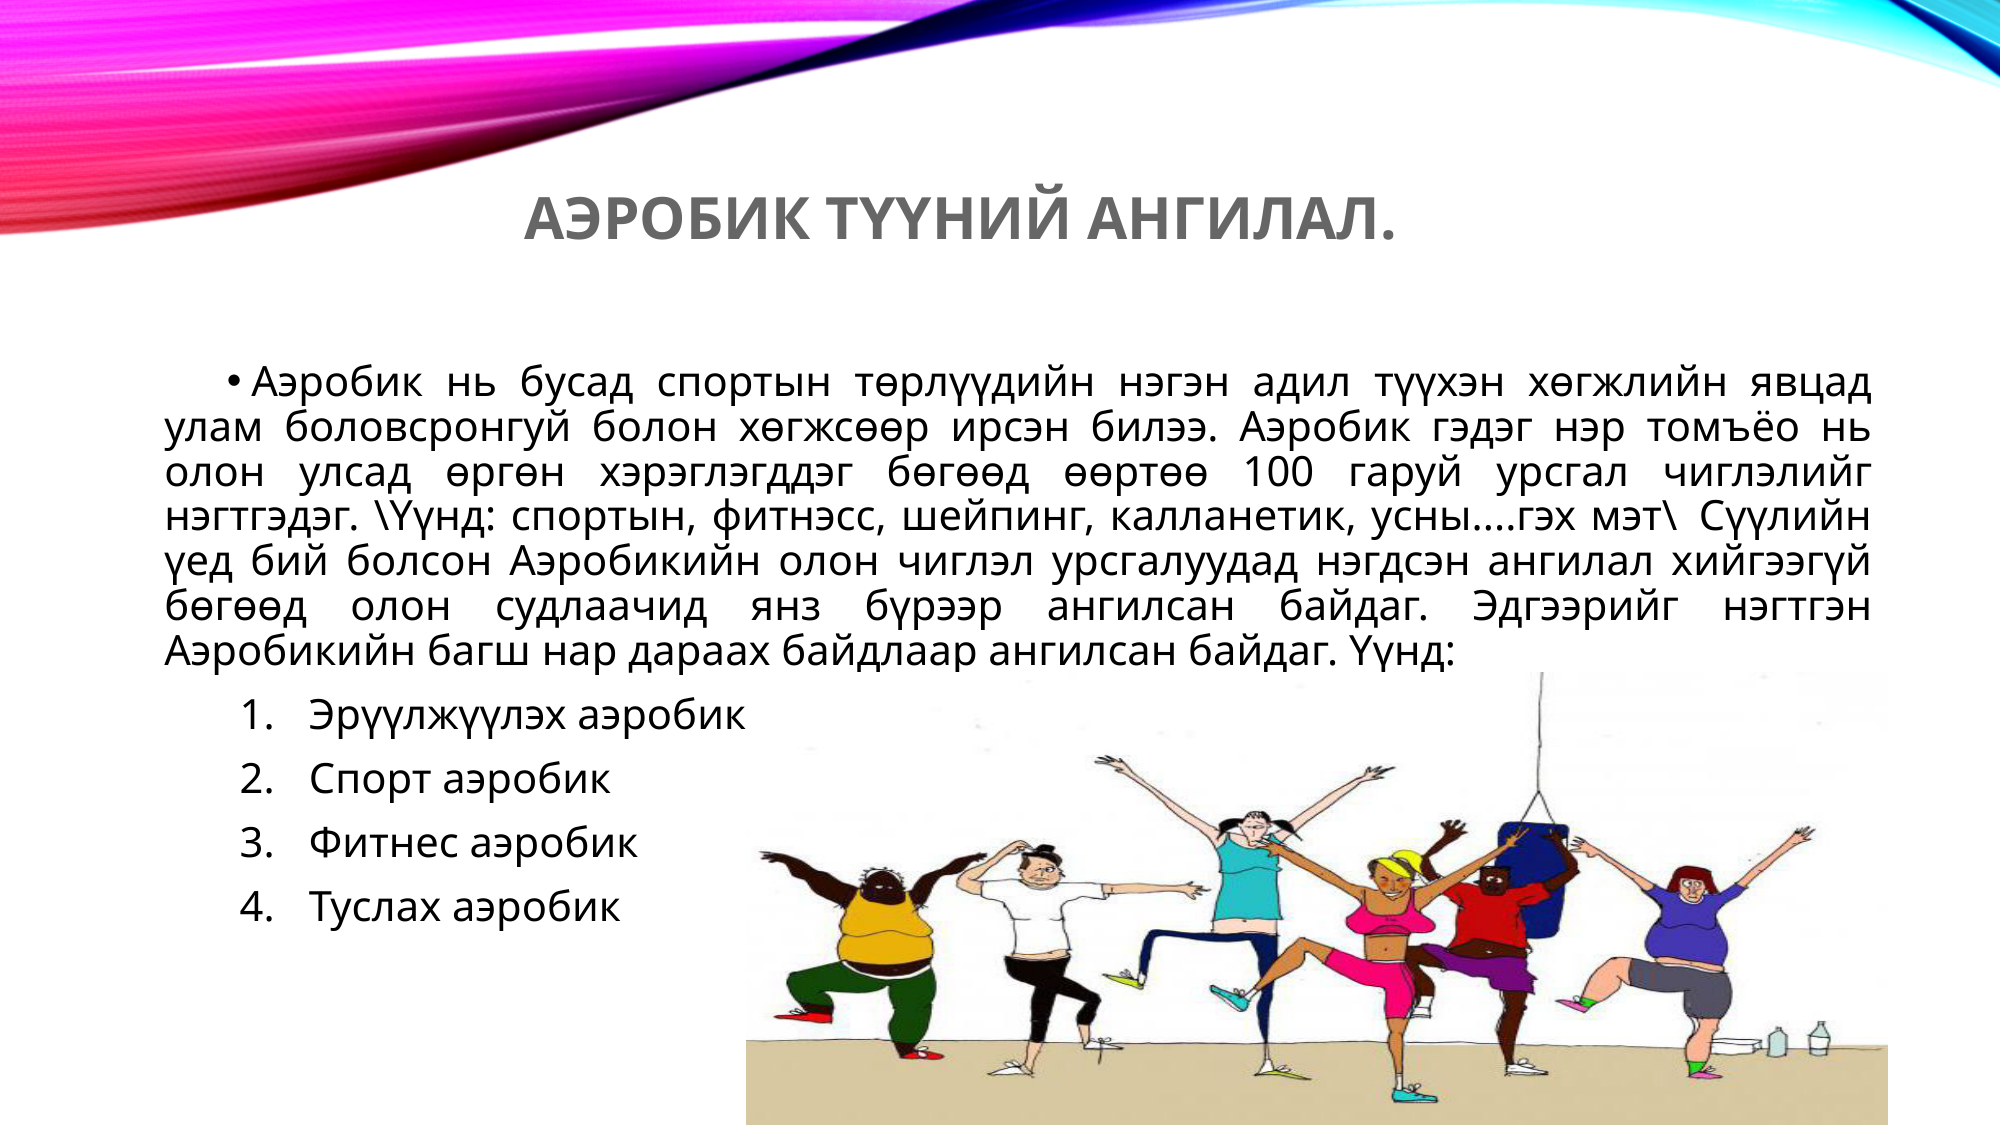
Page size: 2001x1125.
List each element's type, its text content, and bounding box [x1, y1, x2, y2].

picture [1910, 0, 2000, 45]
picture [1890, 0, 2000, 75]
title Аэробик түүний ангилал. [254, 181, 1668, 283]
picture [746, 672, 1888, 1125]
list Аэробик нь бусад спортын төрлүүдийн нэгэн адил түүхэн хөгжлийн явцад улам боловсронгуй болон хөгжсөөр ирсэн билээ. Аэробик гэдэг нэр томъёо нь олон улсад өргөн хэрэглэгддэг бөгөөд өөртөө 100 гаруй урсгал чиглэлийг нэгтгэдэг. \Үүнд: спортын, фитнэсс, шейпинг, калланетик, усны....гэх мэт\ Сүүлийн үед бий болсон Аэробикийн олон чиглэл урсгалуудад нэгдсэн ангилал хийгээгүй бөгөөд олон судлаачид янз бүрээр ангилсан байдаг. Эдгээрийг нэгтгэн Аэробикийн багш нар дараах байдлаар ангилсан байдаг. Үүнд: 1. Эрүүлжүүлэх аэробик 2. Спорт аэробик 3. Фитнес аэробик 4. Туслах аэробик [112, 283, 1888, 944]
picture [0, 0, 2000, 237]
